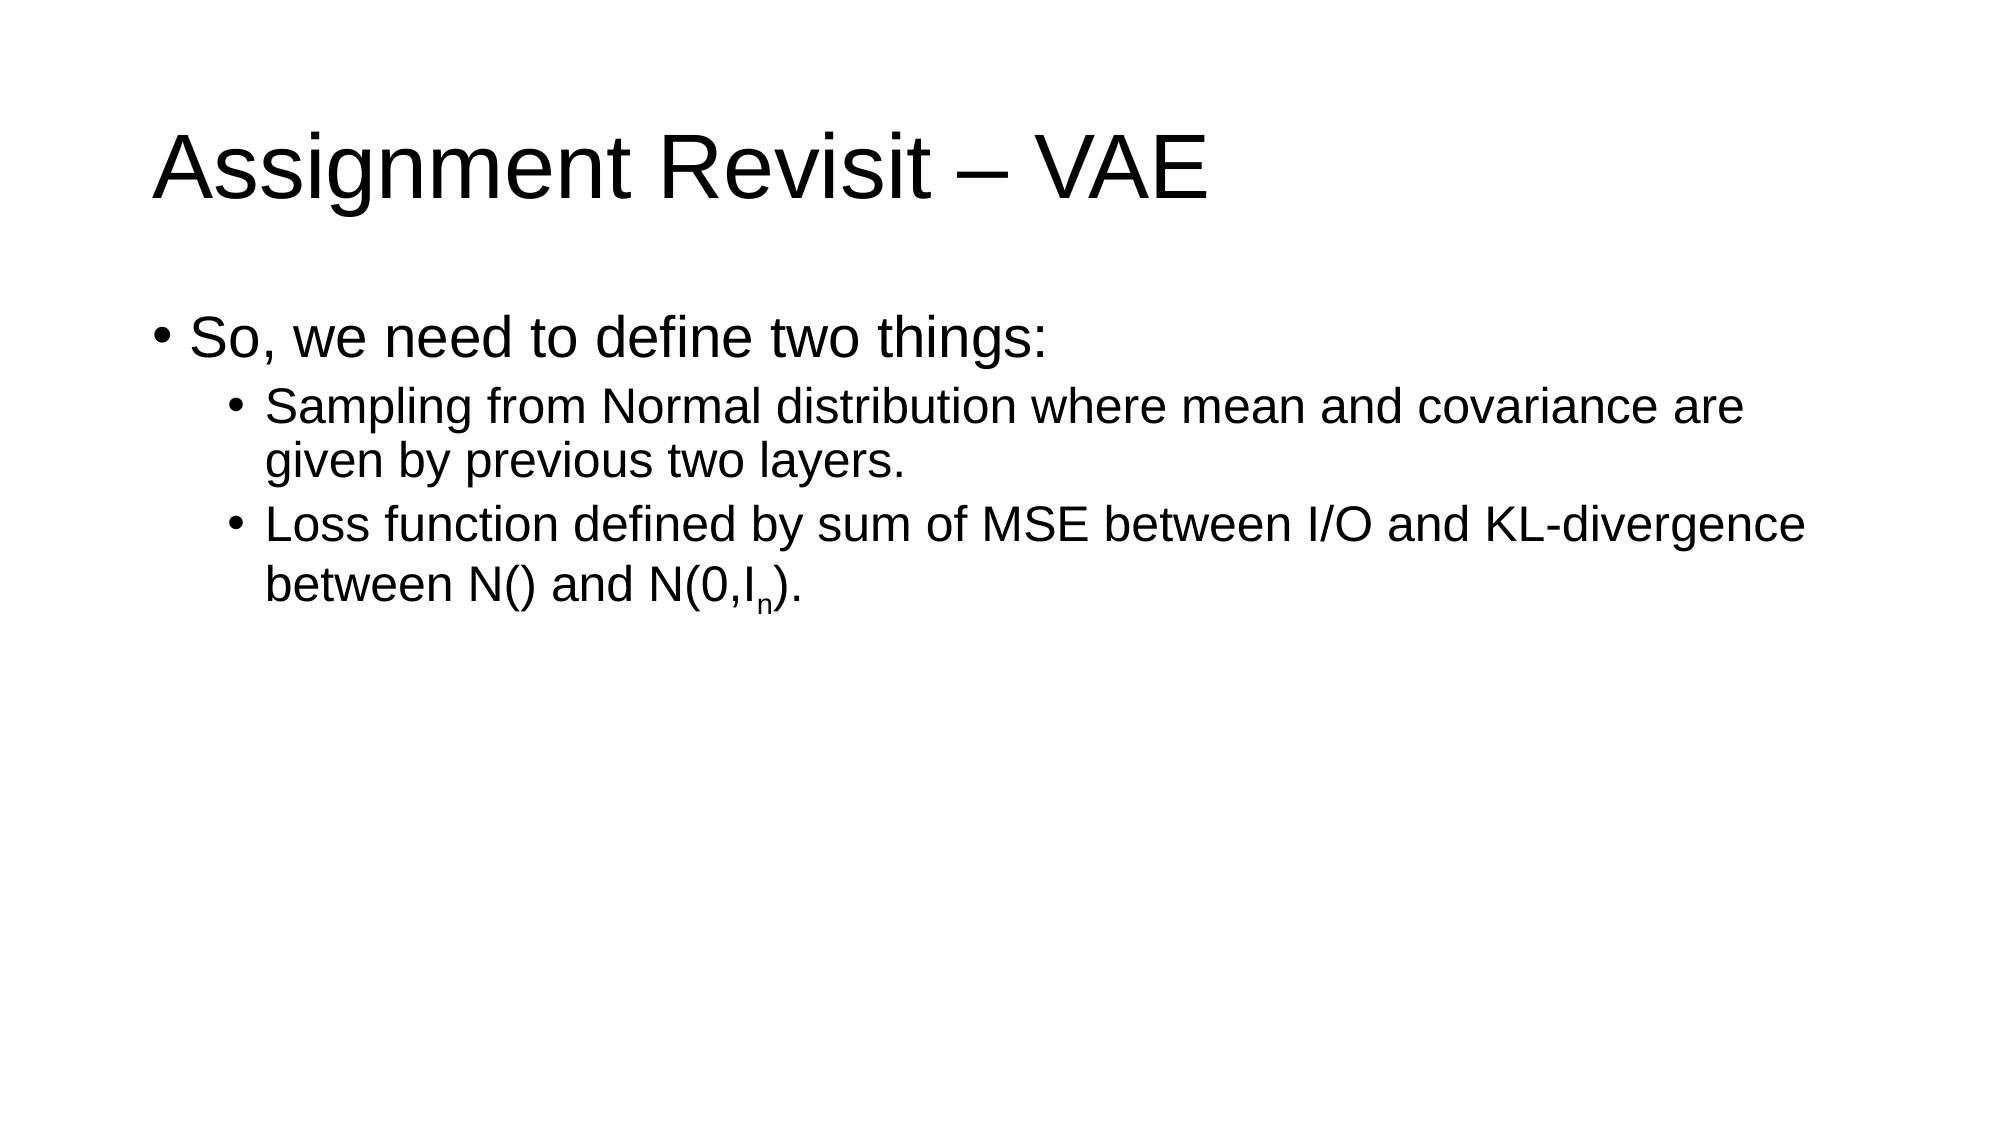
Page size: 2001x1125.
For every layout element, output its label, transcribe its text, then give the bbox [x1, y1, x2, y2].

title Assignment Revisit – VAE [137, 59, 1863, 278]
